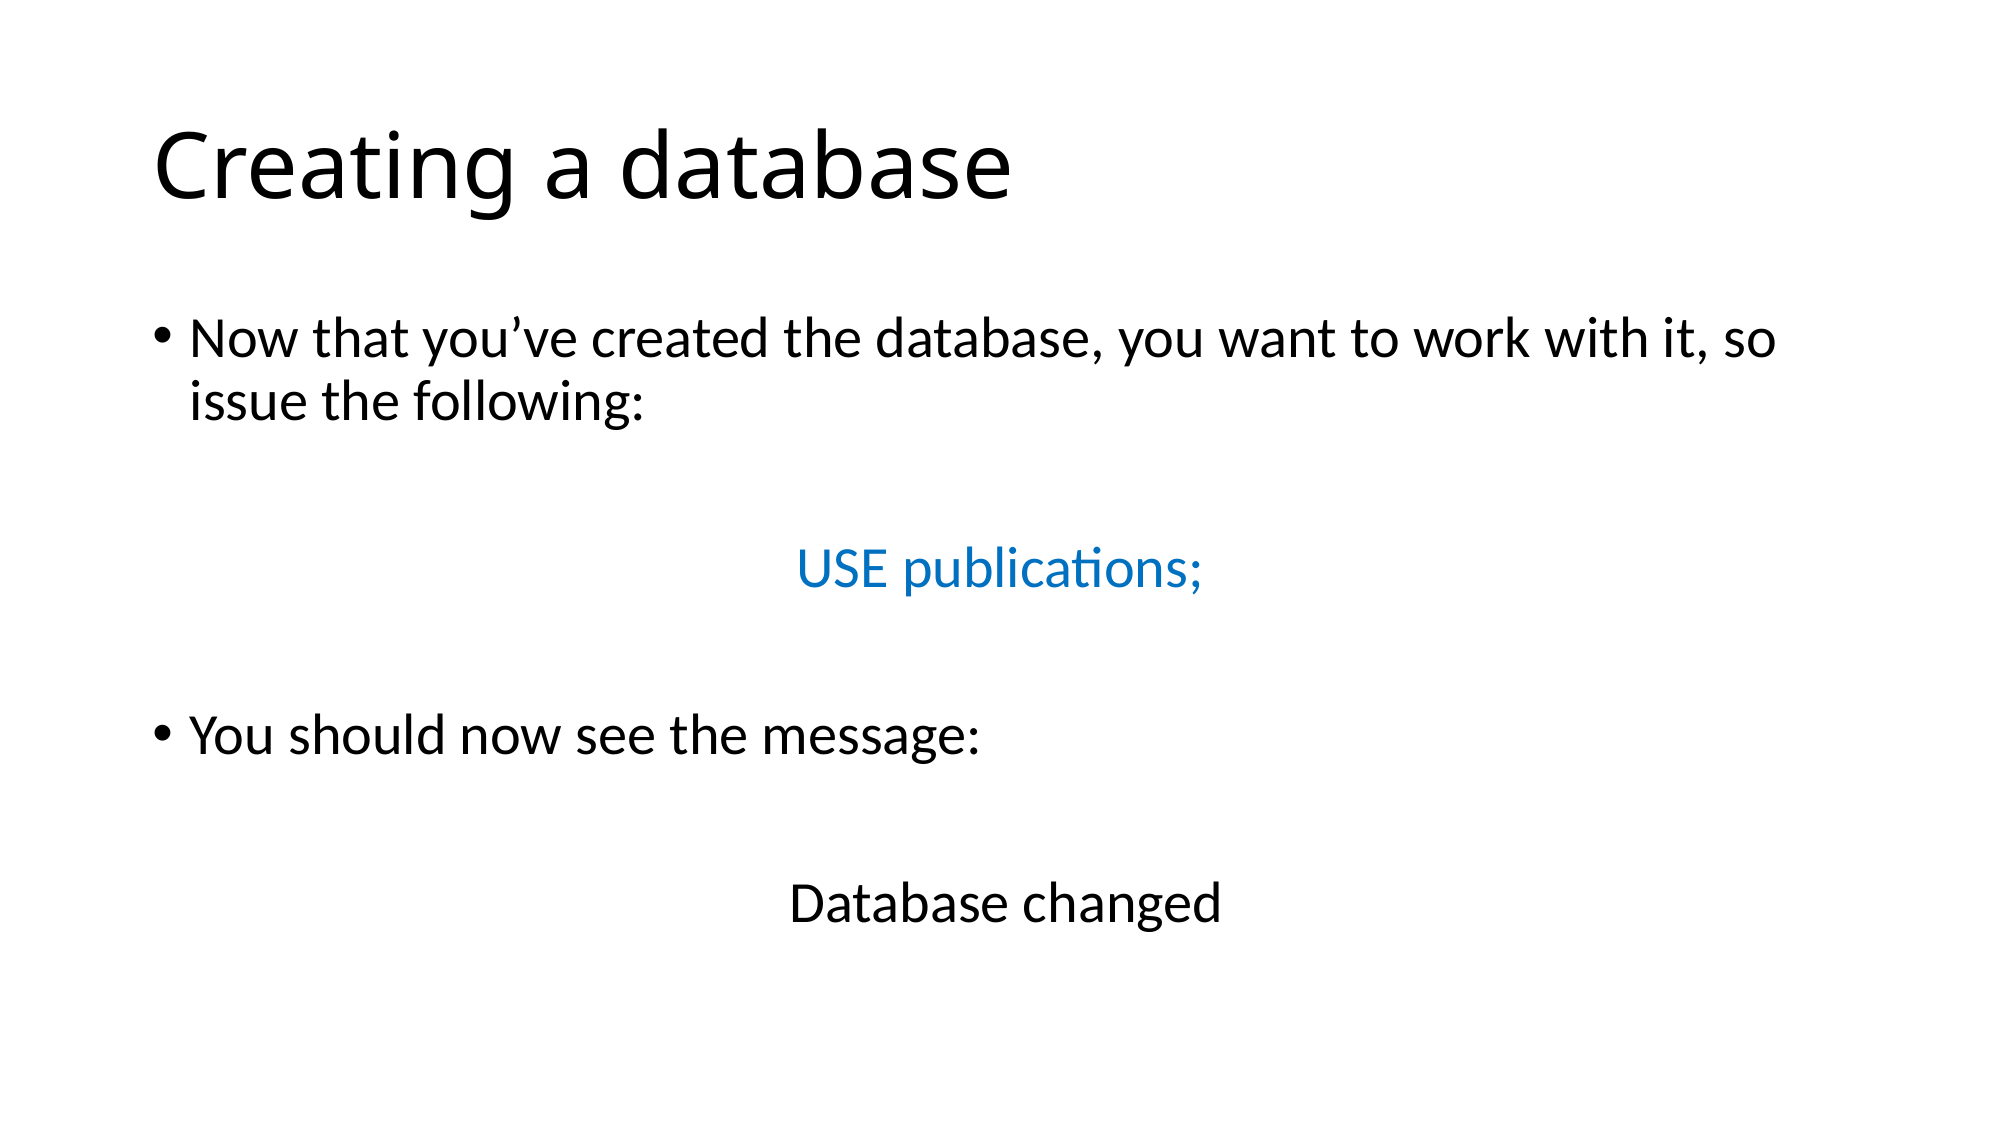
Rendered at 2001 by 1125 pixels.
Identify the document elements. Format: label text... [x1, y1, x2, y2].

list Now that you’ve created the database, you want to work with it, so issue the following: USE publications; You should now see the message: Database changed [137, 299, 1863, 1014]
title Creating a database [137, 59, 1863, 278]
